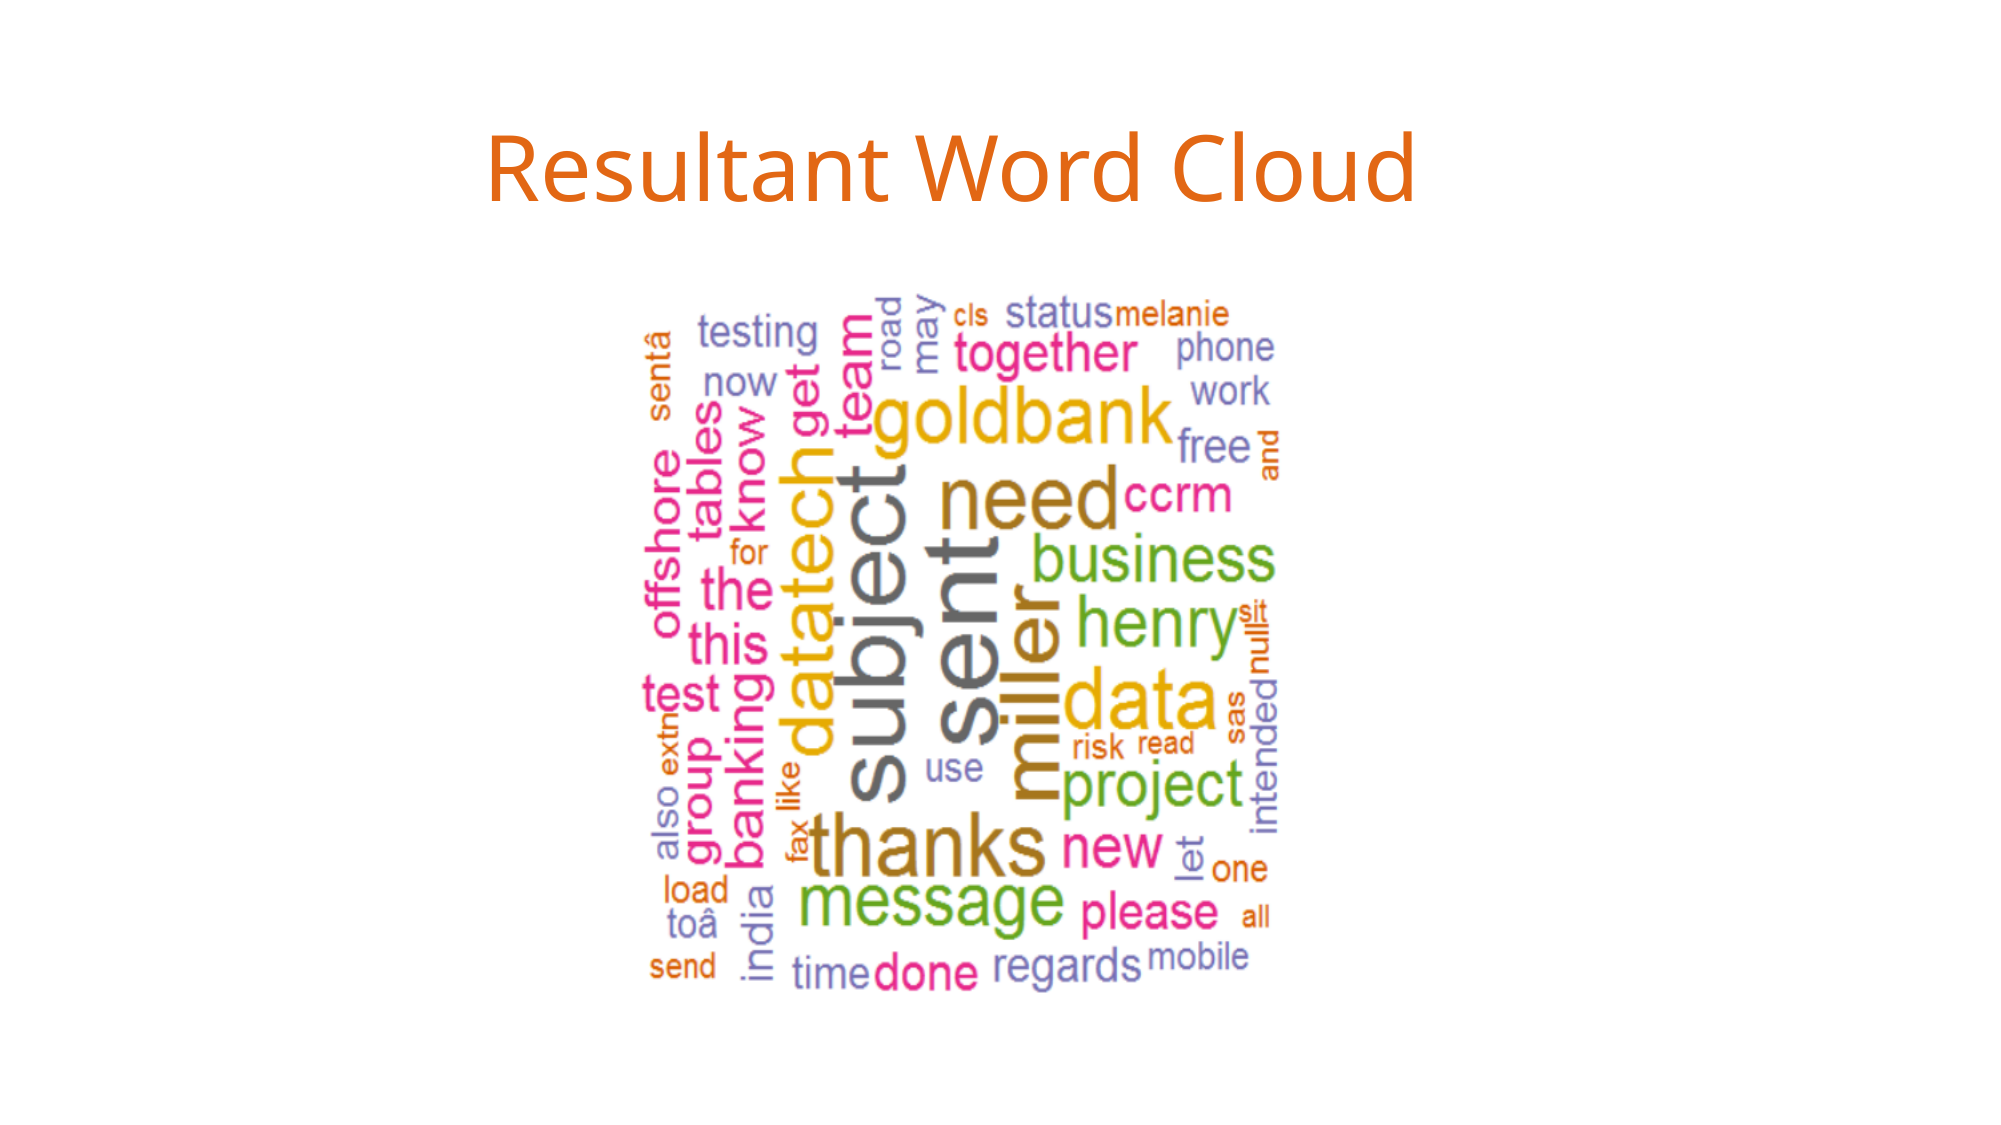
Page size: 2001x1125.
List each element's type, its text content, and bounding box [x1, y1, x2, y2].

text_box Resultant Word Cloud [309, 102, 1619, 227]
picture [384, 280, 1521, 1019]
